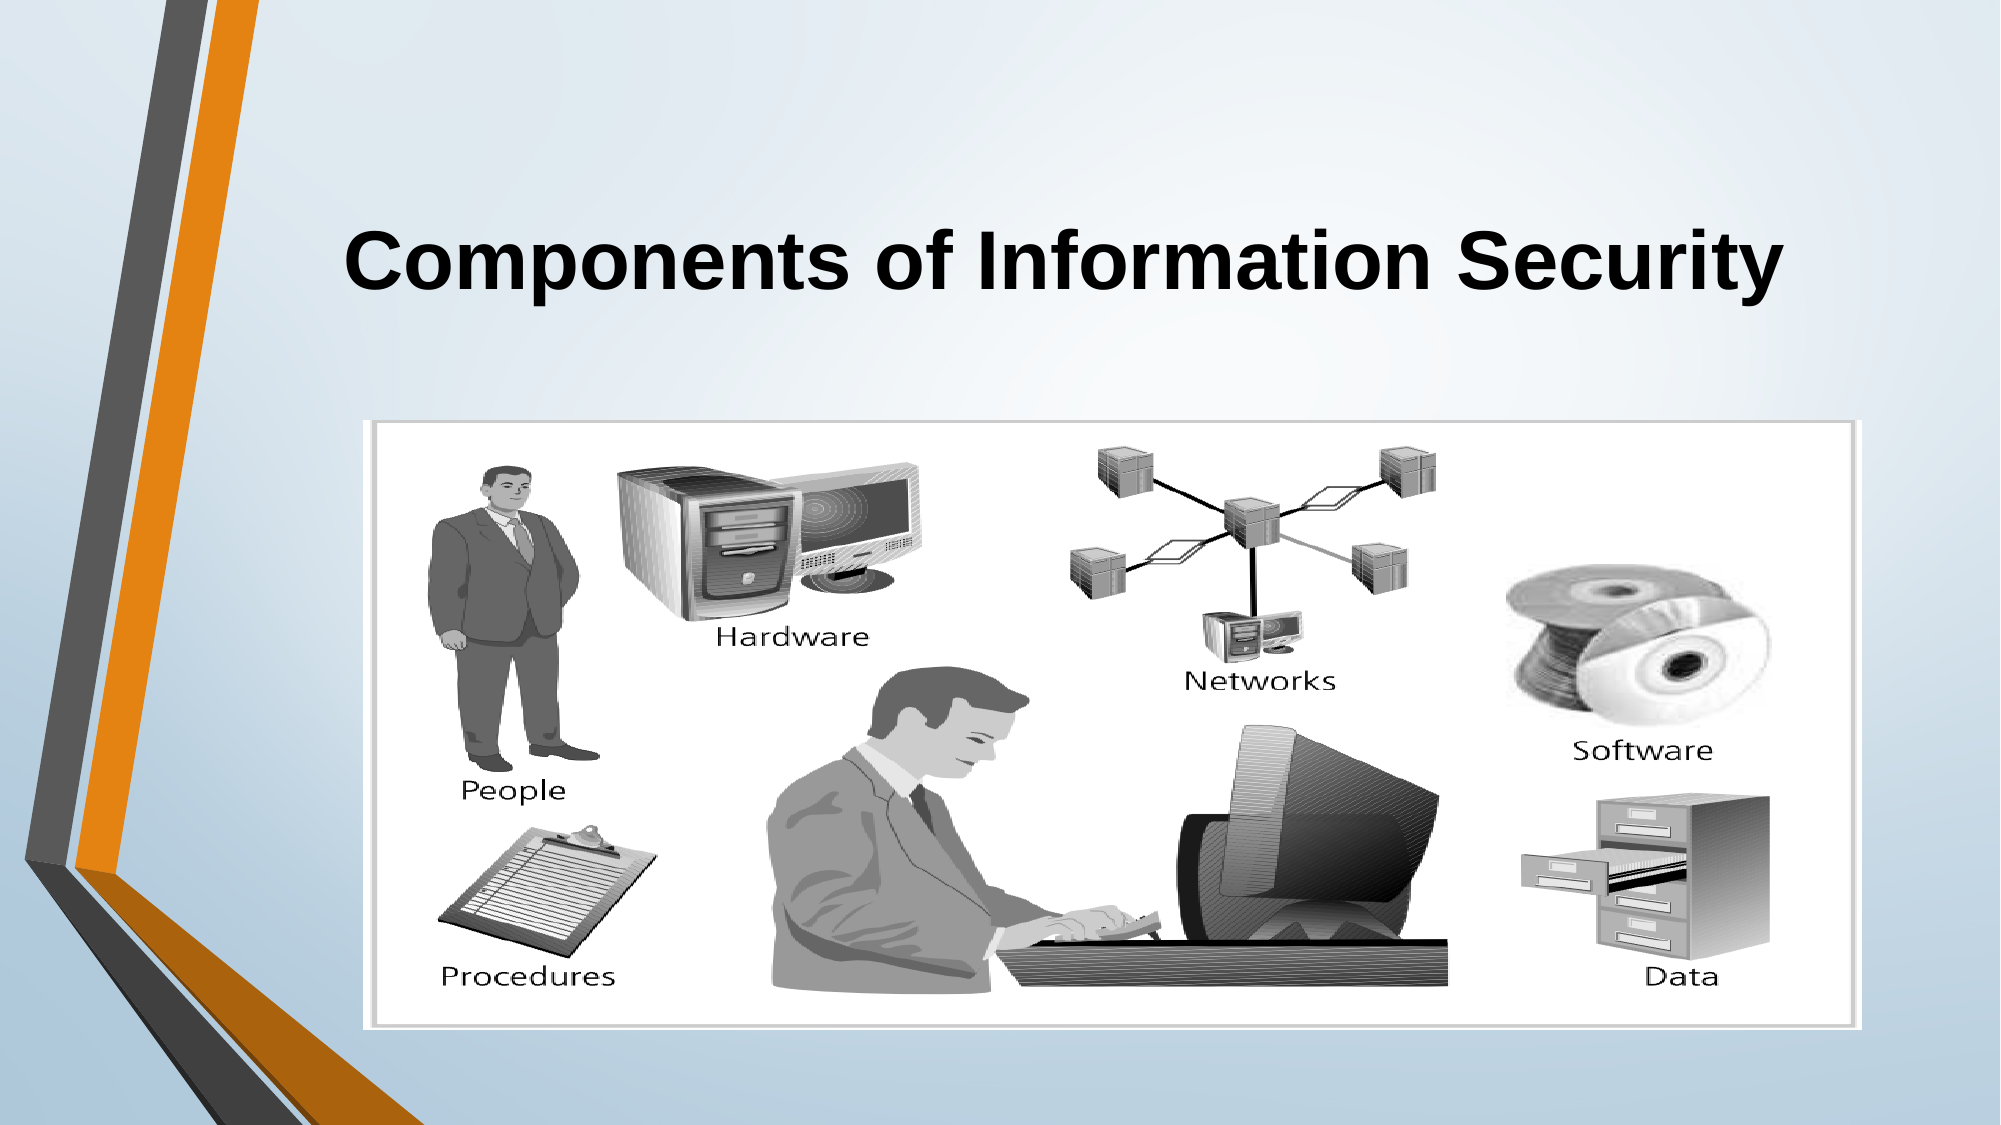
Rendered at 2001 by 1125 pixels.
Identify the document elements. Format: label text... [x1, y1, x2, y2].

title Components of Information Security [243, 112, 1887, 400]
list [362, 420, 1862, 1030]
